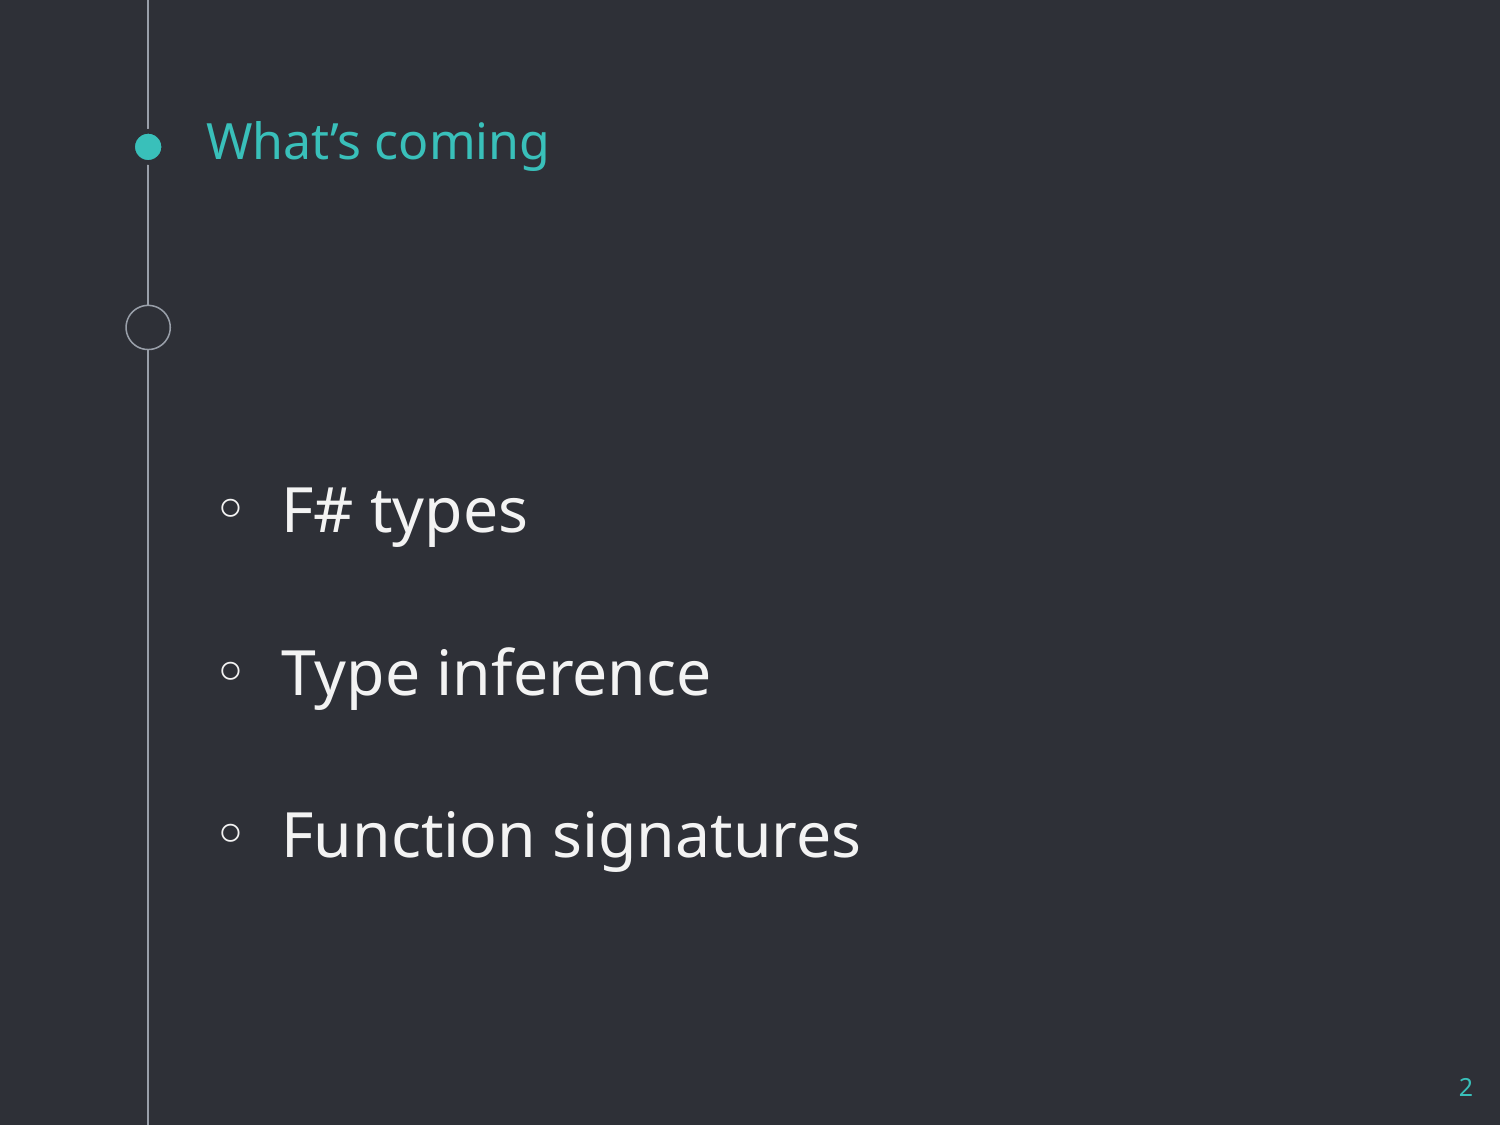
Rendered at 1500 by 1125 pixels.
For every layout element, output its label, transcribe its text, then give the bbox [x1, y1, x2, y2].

title What’s coming [191, 109, 1317, 185]
list F# types Type inference Function signatures [191, 262, 1317, 1078]
slide_number 2 [1398, 1056, 1489, 1125]
